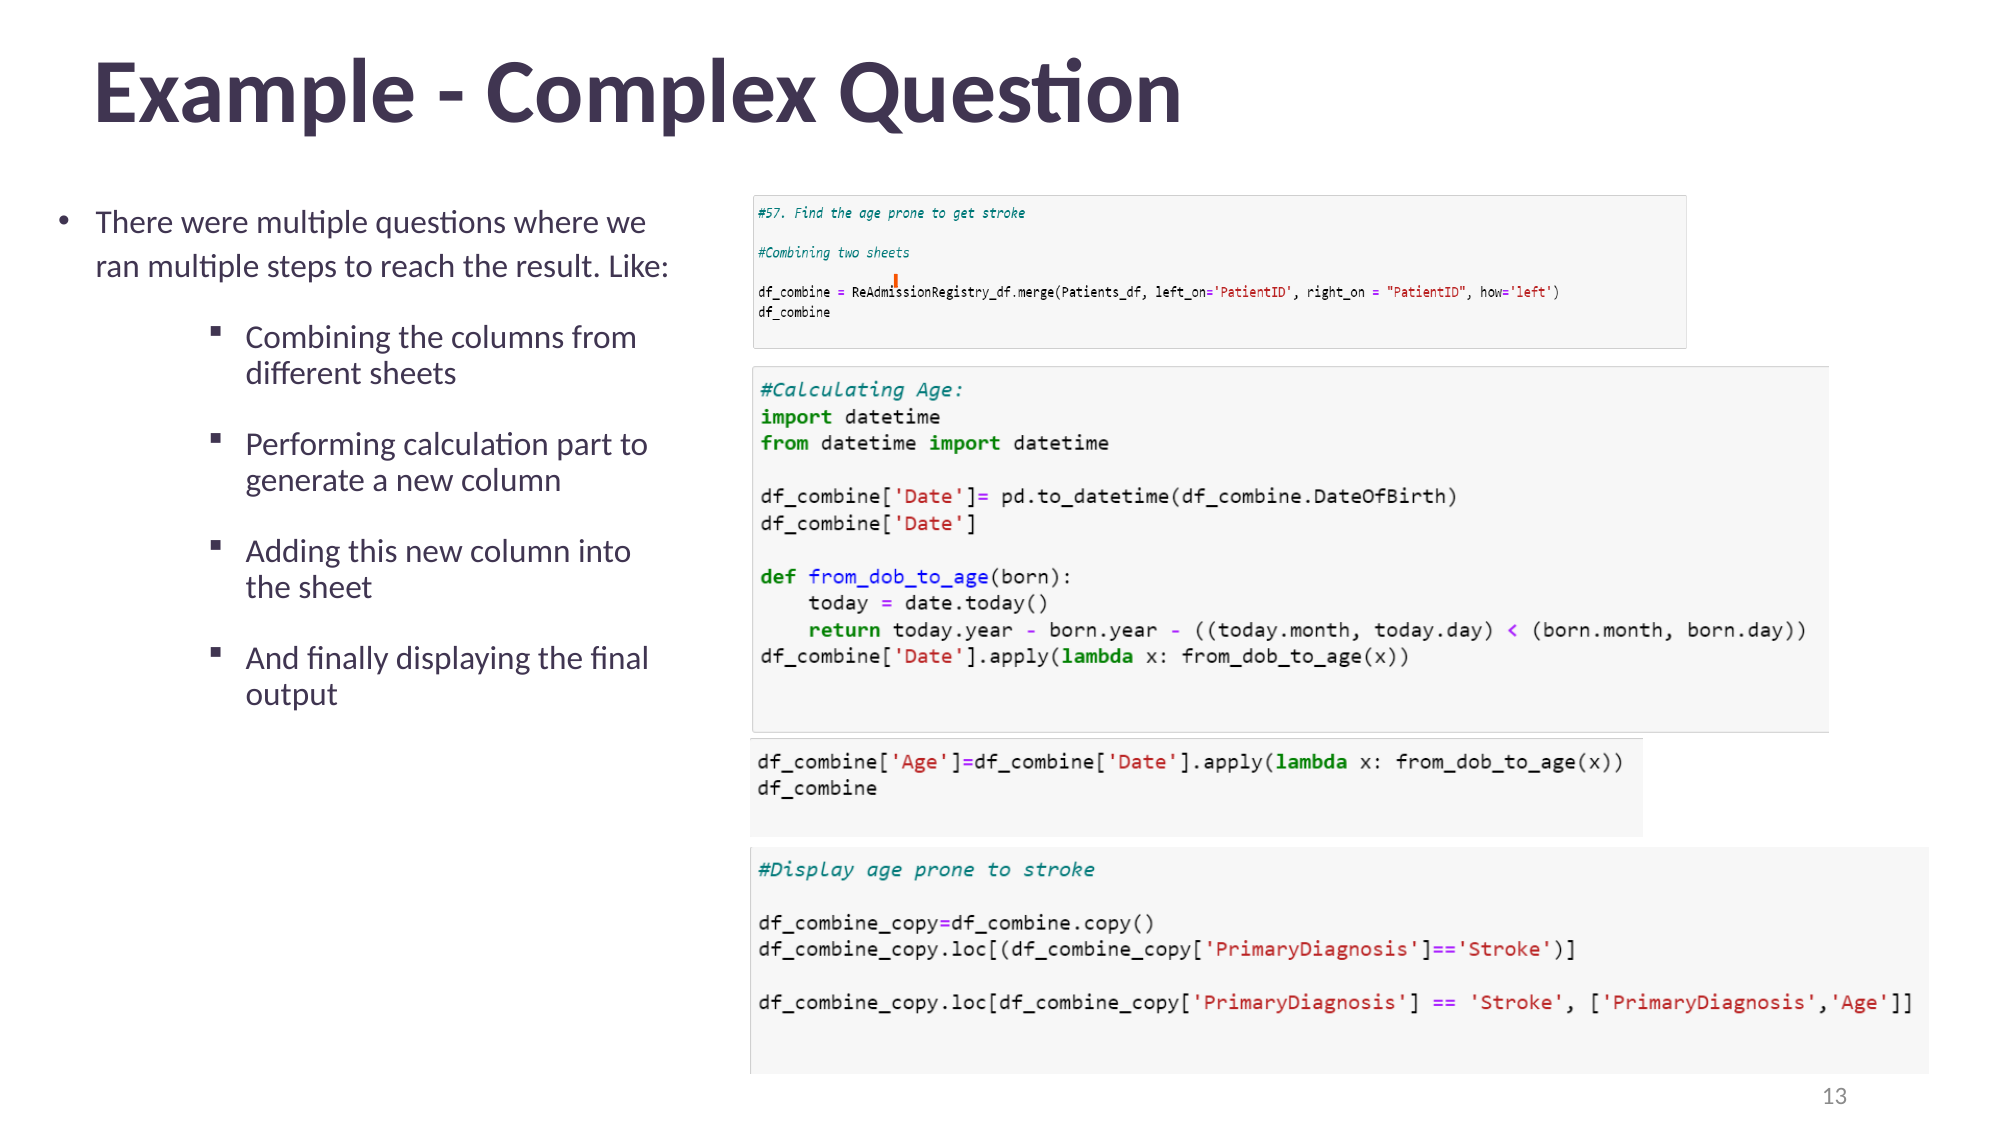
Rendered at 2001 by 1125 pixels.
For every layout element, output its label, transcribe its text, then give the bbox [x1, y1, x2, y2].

title Example - Complex Question [78, 35, 1829, 149]
picture [749, 363, 1829, 736]
slide_number 13 [1412, 1074, 1863, 1125]
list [750, 188, 1688, 354]
text_box There were multiple questions where we ran multiple steps to reach the result. Like: Combining the columns from different sheets Performing calculation part to generate a new column Adding this new column into the sheet And finally displaying the final output [43, 188, 692, 689]
picture [750, 738, 1643, 837]
picture [749, 847, 1929, 1074]
